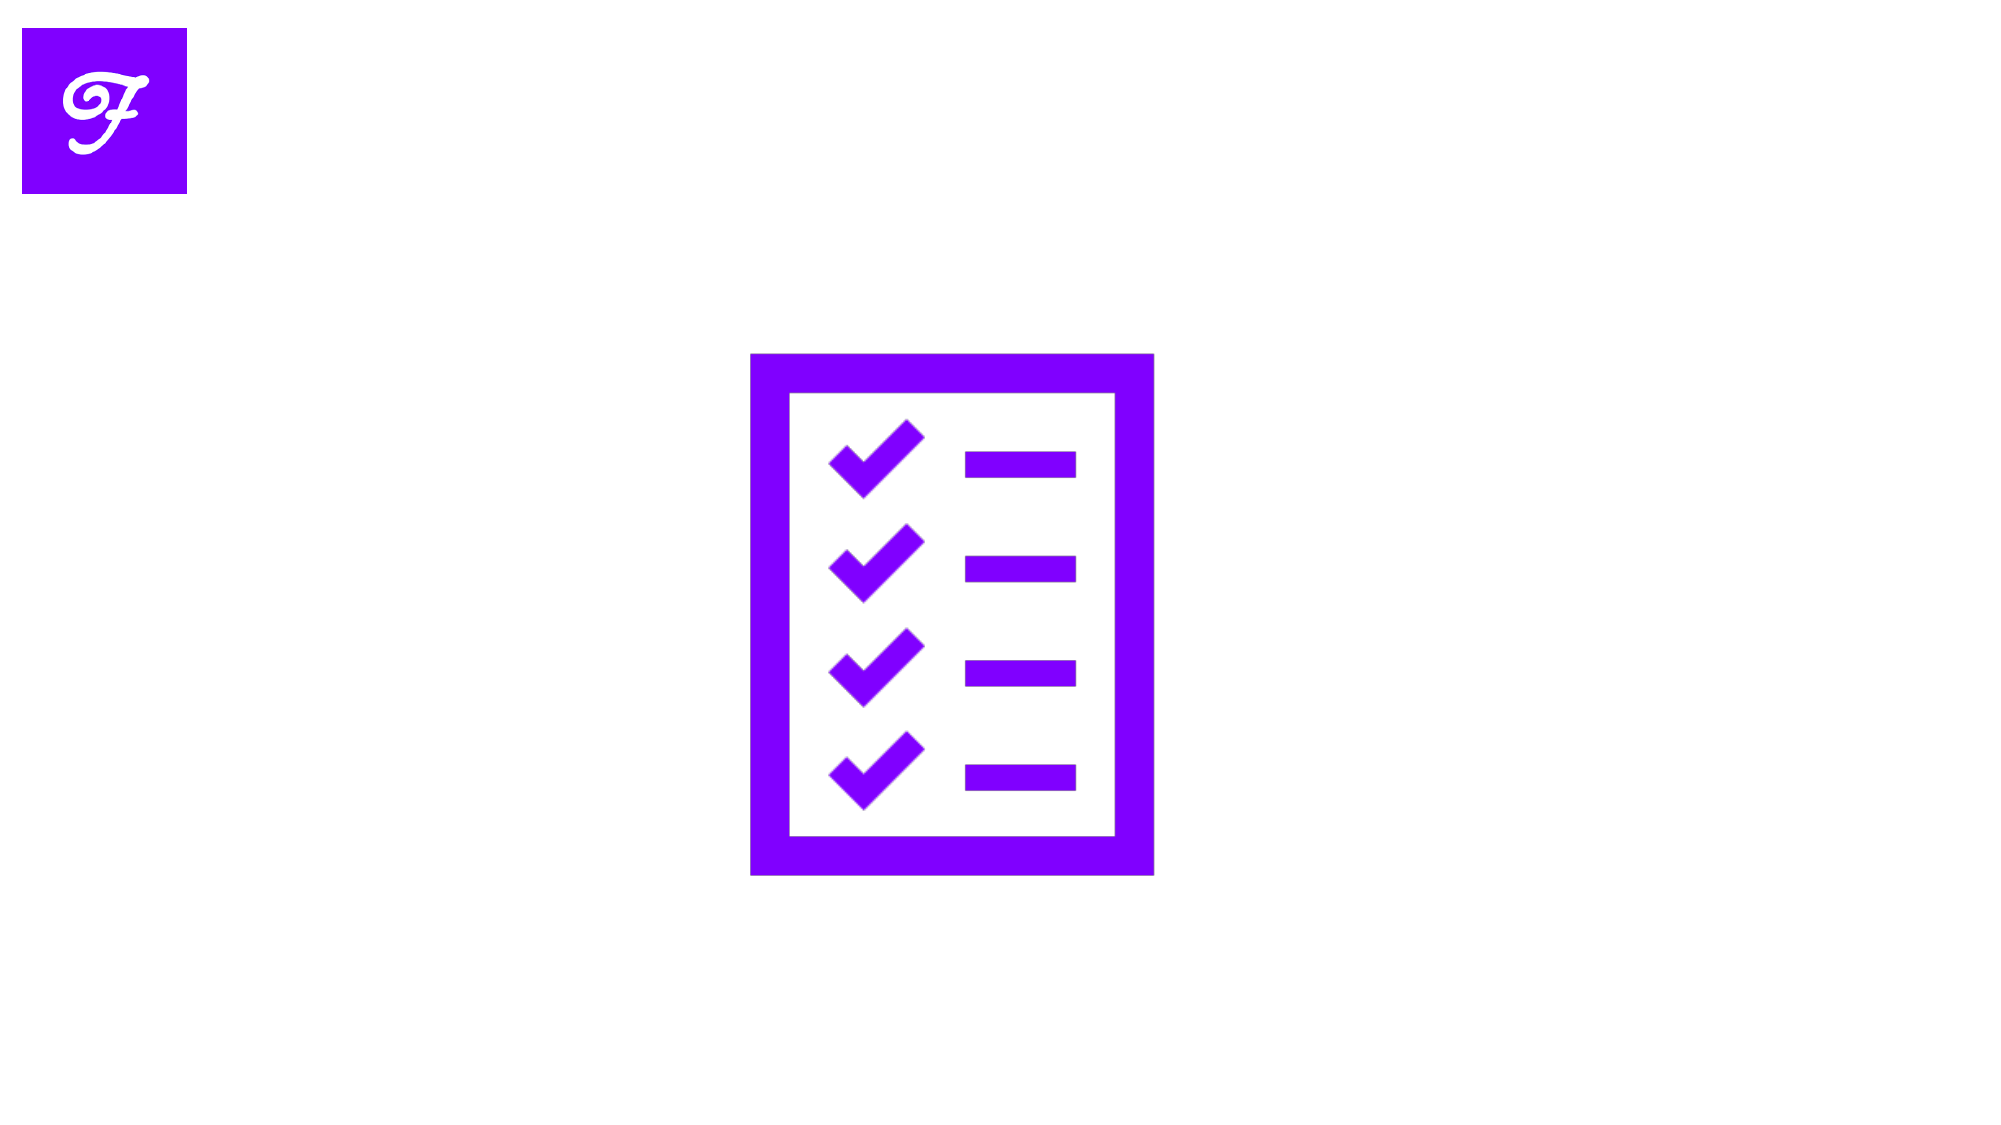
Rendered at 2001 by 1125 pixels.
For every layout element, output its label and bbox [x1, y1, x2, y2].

picture [22, 28, 187, 194]
picture [640, 302, 1265, 928]
